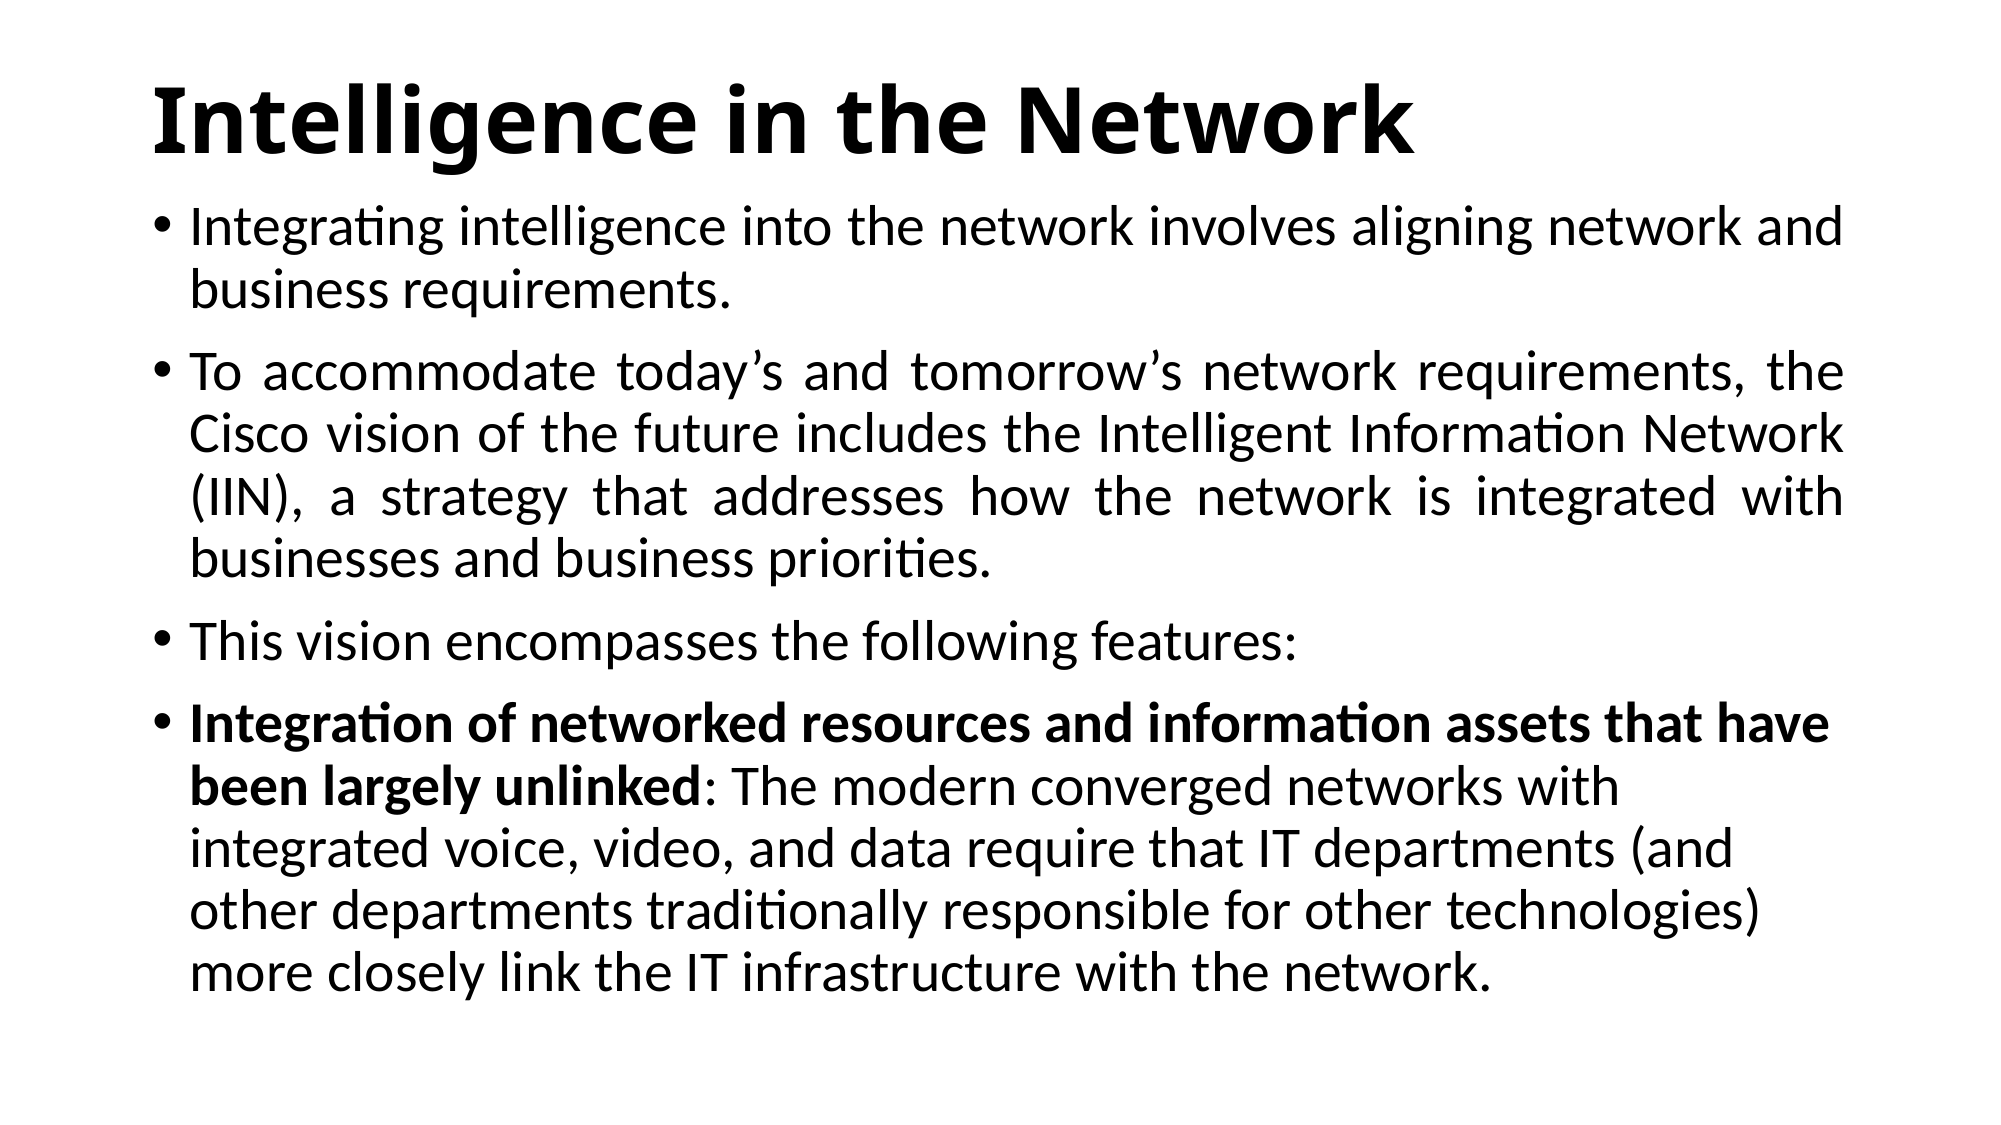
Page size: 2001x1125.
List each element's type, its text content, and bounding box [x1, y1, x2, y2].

title Intelligence in the Network [137, 59, 1863, 188]
list Integrating intelligence into the network involves aligning network and business requirements. To accommodate today’s and tomorrow’s network requirements, the Cisco vision of the future includes the Intelligent Information Network (IIN), a strategy that addresses how the network is integrated with businesses and business priorities. This vision encompasses the following features: Integration of networked resources and information assets that have been largely unlinked: The modern converged networks with integrated voice, video, and data require that IT departments (and other departments traditionally responsible for other technologies) more closely link the IT infrastructure with the network. [137, 188, 1863, 1014]
